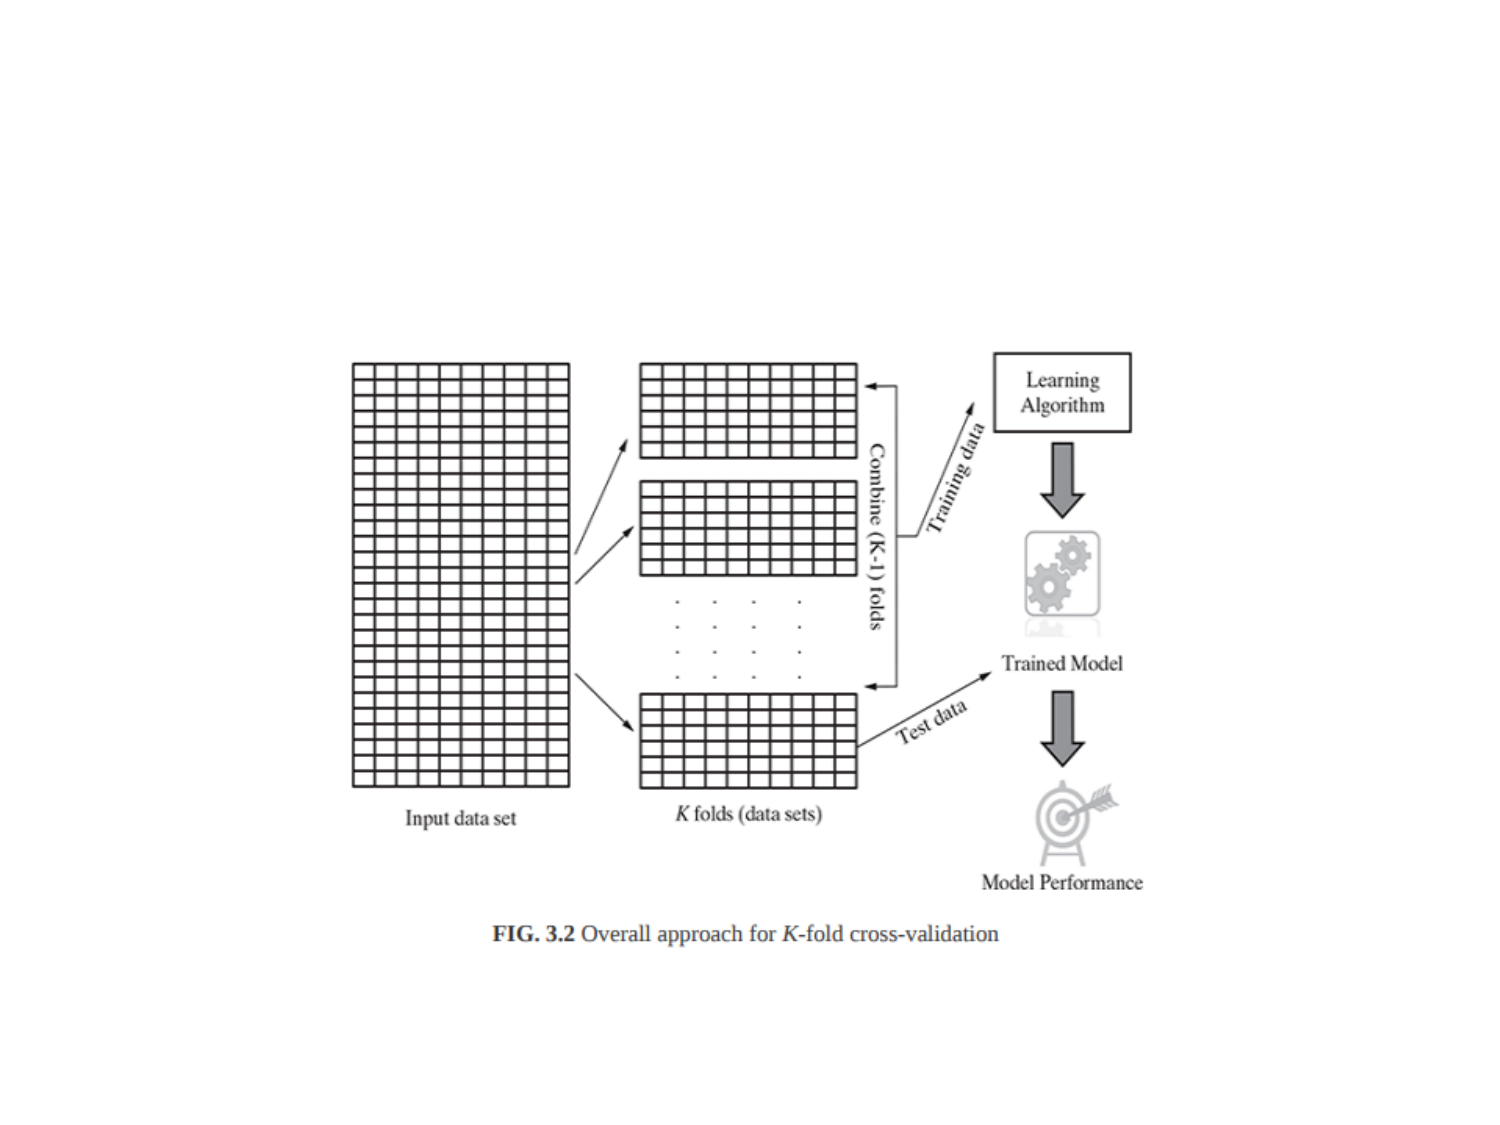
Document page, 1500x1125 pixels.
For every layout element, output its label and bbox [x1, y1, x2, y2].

list [241, 299, 1259, 969]
